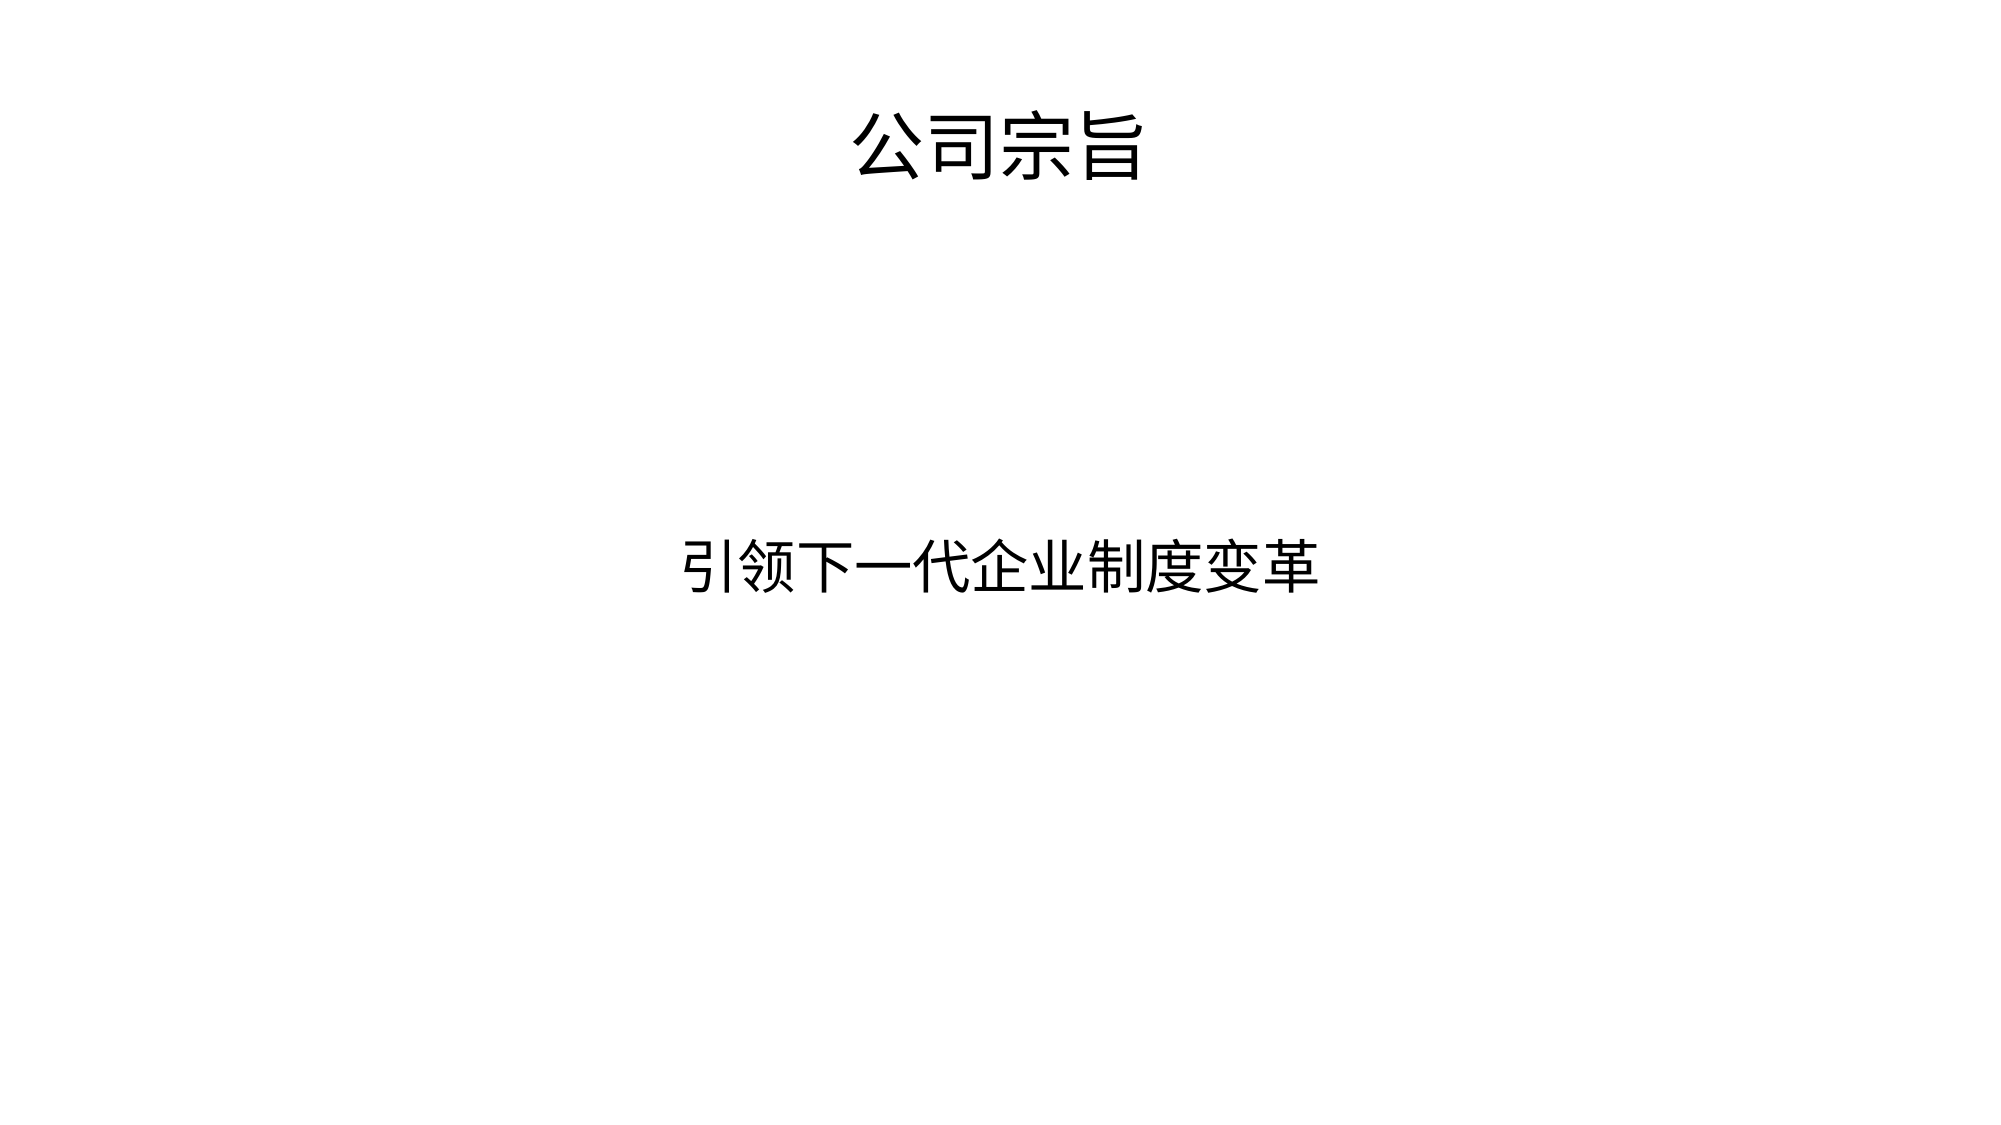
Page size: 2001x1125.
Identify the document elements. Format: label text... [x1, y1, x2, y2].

text_box 公司宗旨 引领下一代企业制度变革 [518, 92, 1482, 608]
